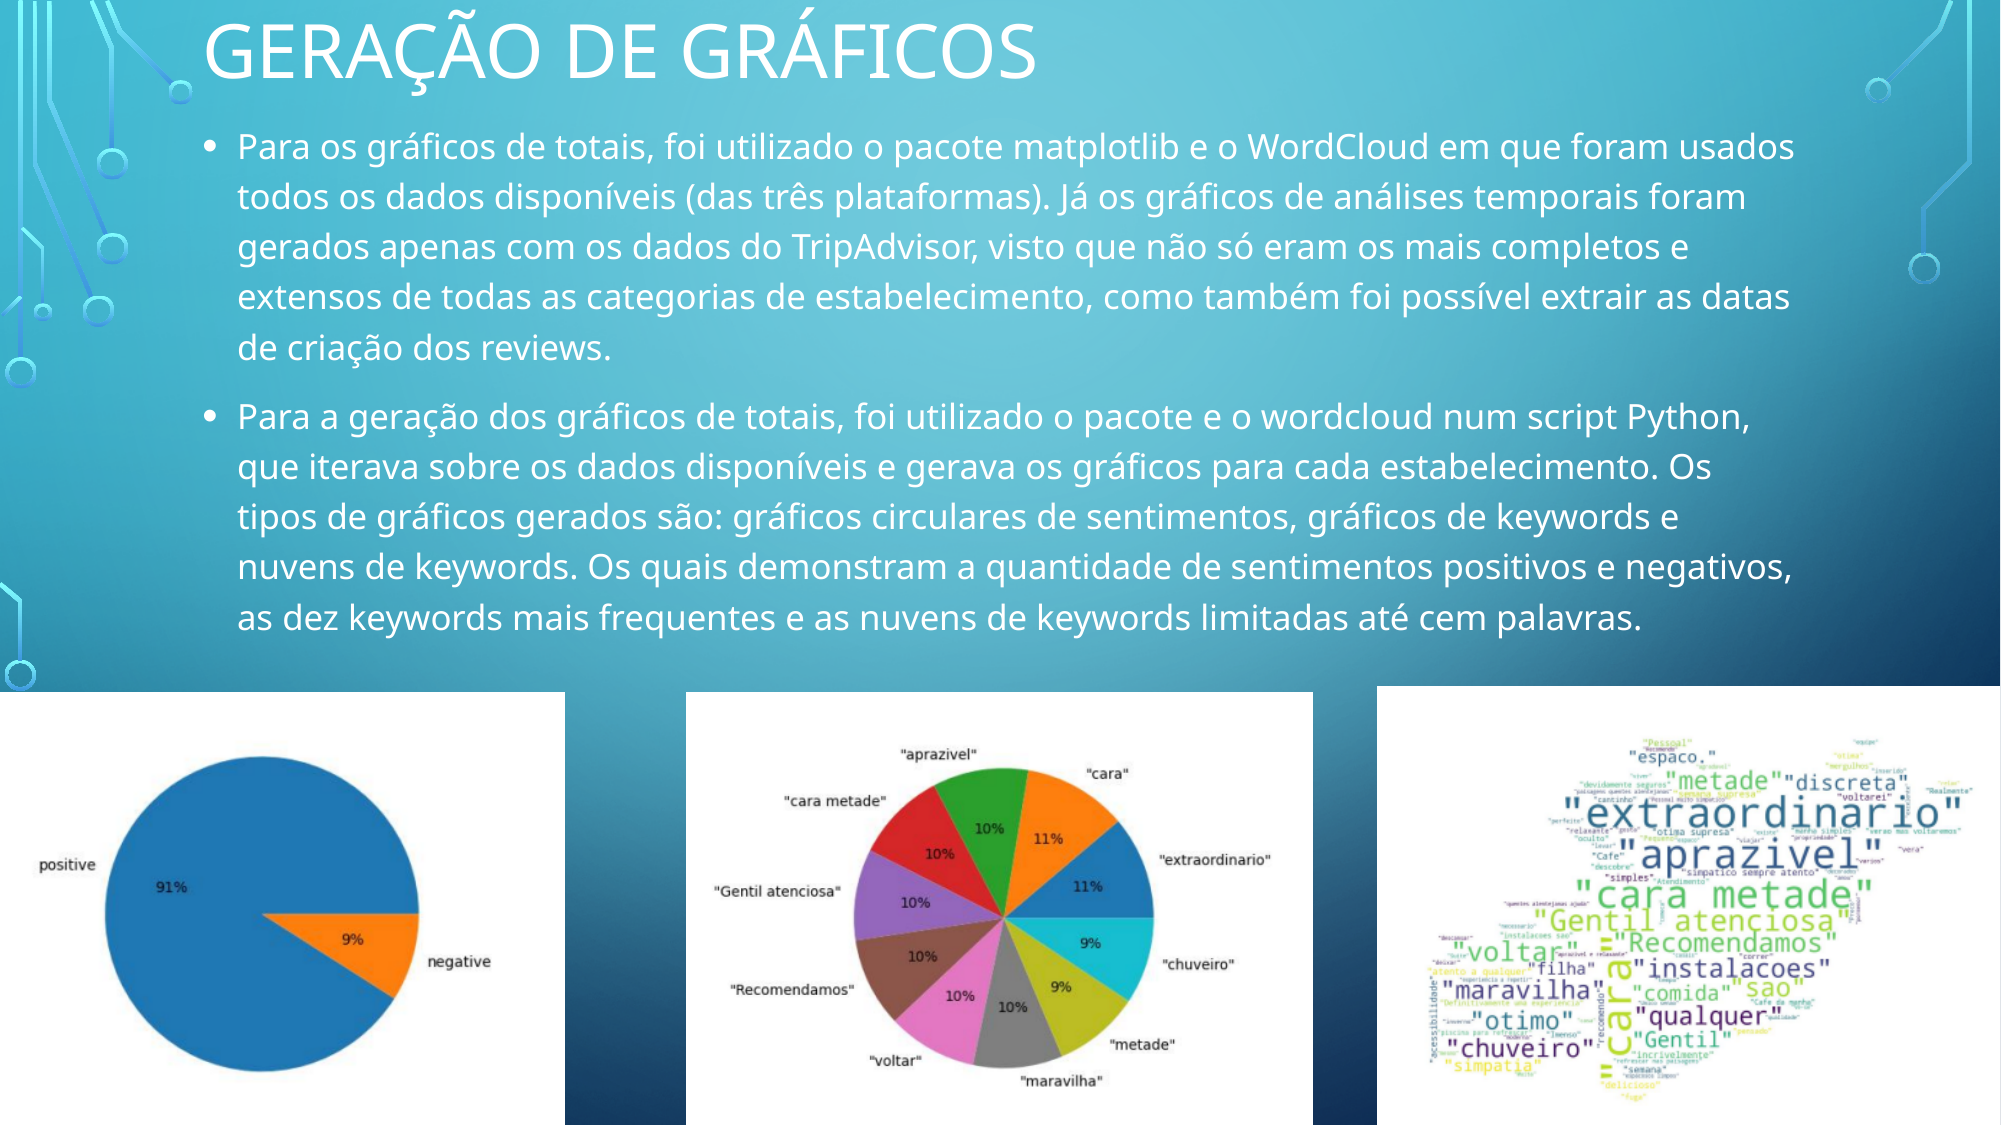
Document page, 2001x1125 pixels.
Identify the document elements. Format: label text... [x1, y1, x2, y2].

picture [1377, 686, 2000, 1125]
text_box Geração de gráficos [187, 0, 1813, 109]
picture [0, 692, 565, 1125]
picture [686, 692, 1314, 1125]
list Para os gráficos de totais, foi utilizado o pacote matplotlib e o WordCloud em que foram usados todos os dados disponíveis (das três plataformas). Já os gráficos de análises temporais foram gerados apenas com os dados do TripAdvisor, visto que não só eram os mais completos e extensos de todas as categorias de estabelecimento, como também foi possível extrair as datas de criação dos reviews. Para a geração dos gráficos de totais, foi utilizado o pacote e o wordcloud num script Python, que iterava sobre os dados disponíveis e gerava os gráficos para cada estabelecimento. Os tipos de gráficos gerados são: gráficos circulares de sentimentos, gráficos de keywords e nuvens de keywords. Os quais demonstram a quantidade de sentimentos positivos e negativos, as dez keywords mais frequentes e as nuvens de keywords limitadas até cem palavras. [187, 109, 1813, 690]
